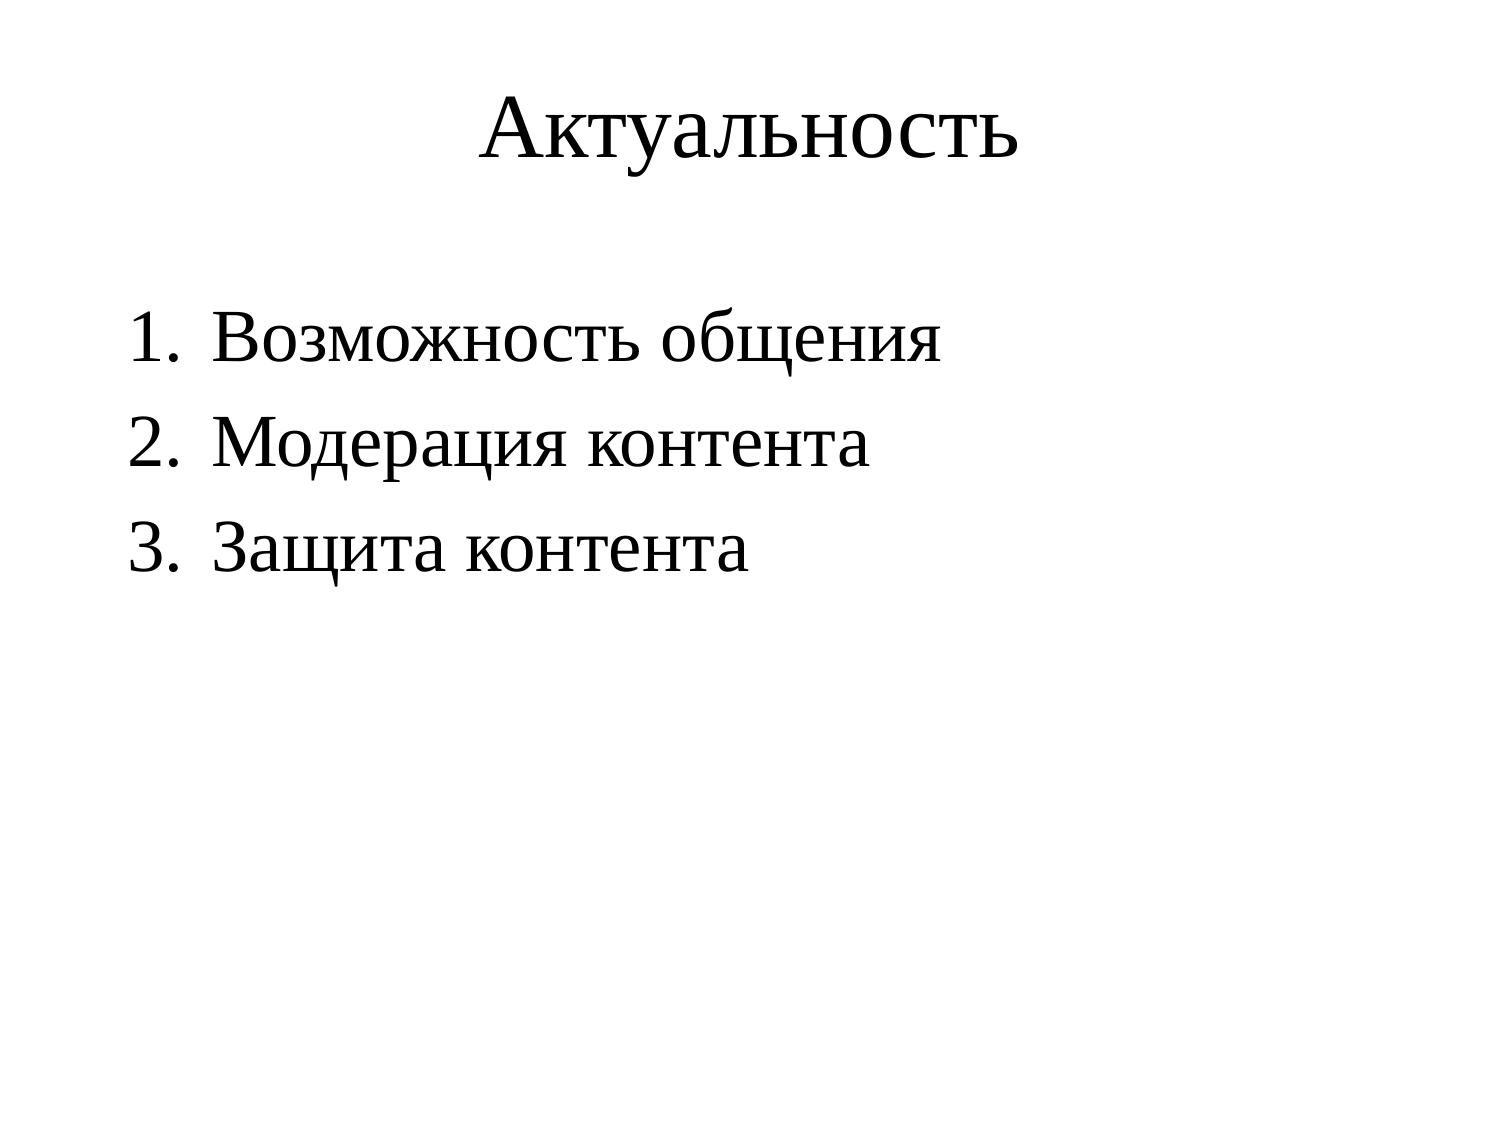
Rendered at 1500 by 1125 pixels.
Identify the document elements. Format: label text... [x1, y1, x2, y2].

title Актуальность [112, 0, 1388, 242]
subtitle Возможность общения Модерация контента Защита контента [112, 278, 1353, 1012]
